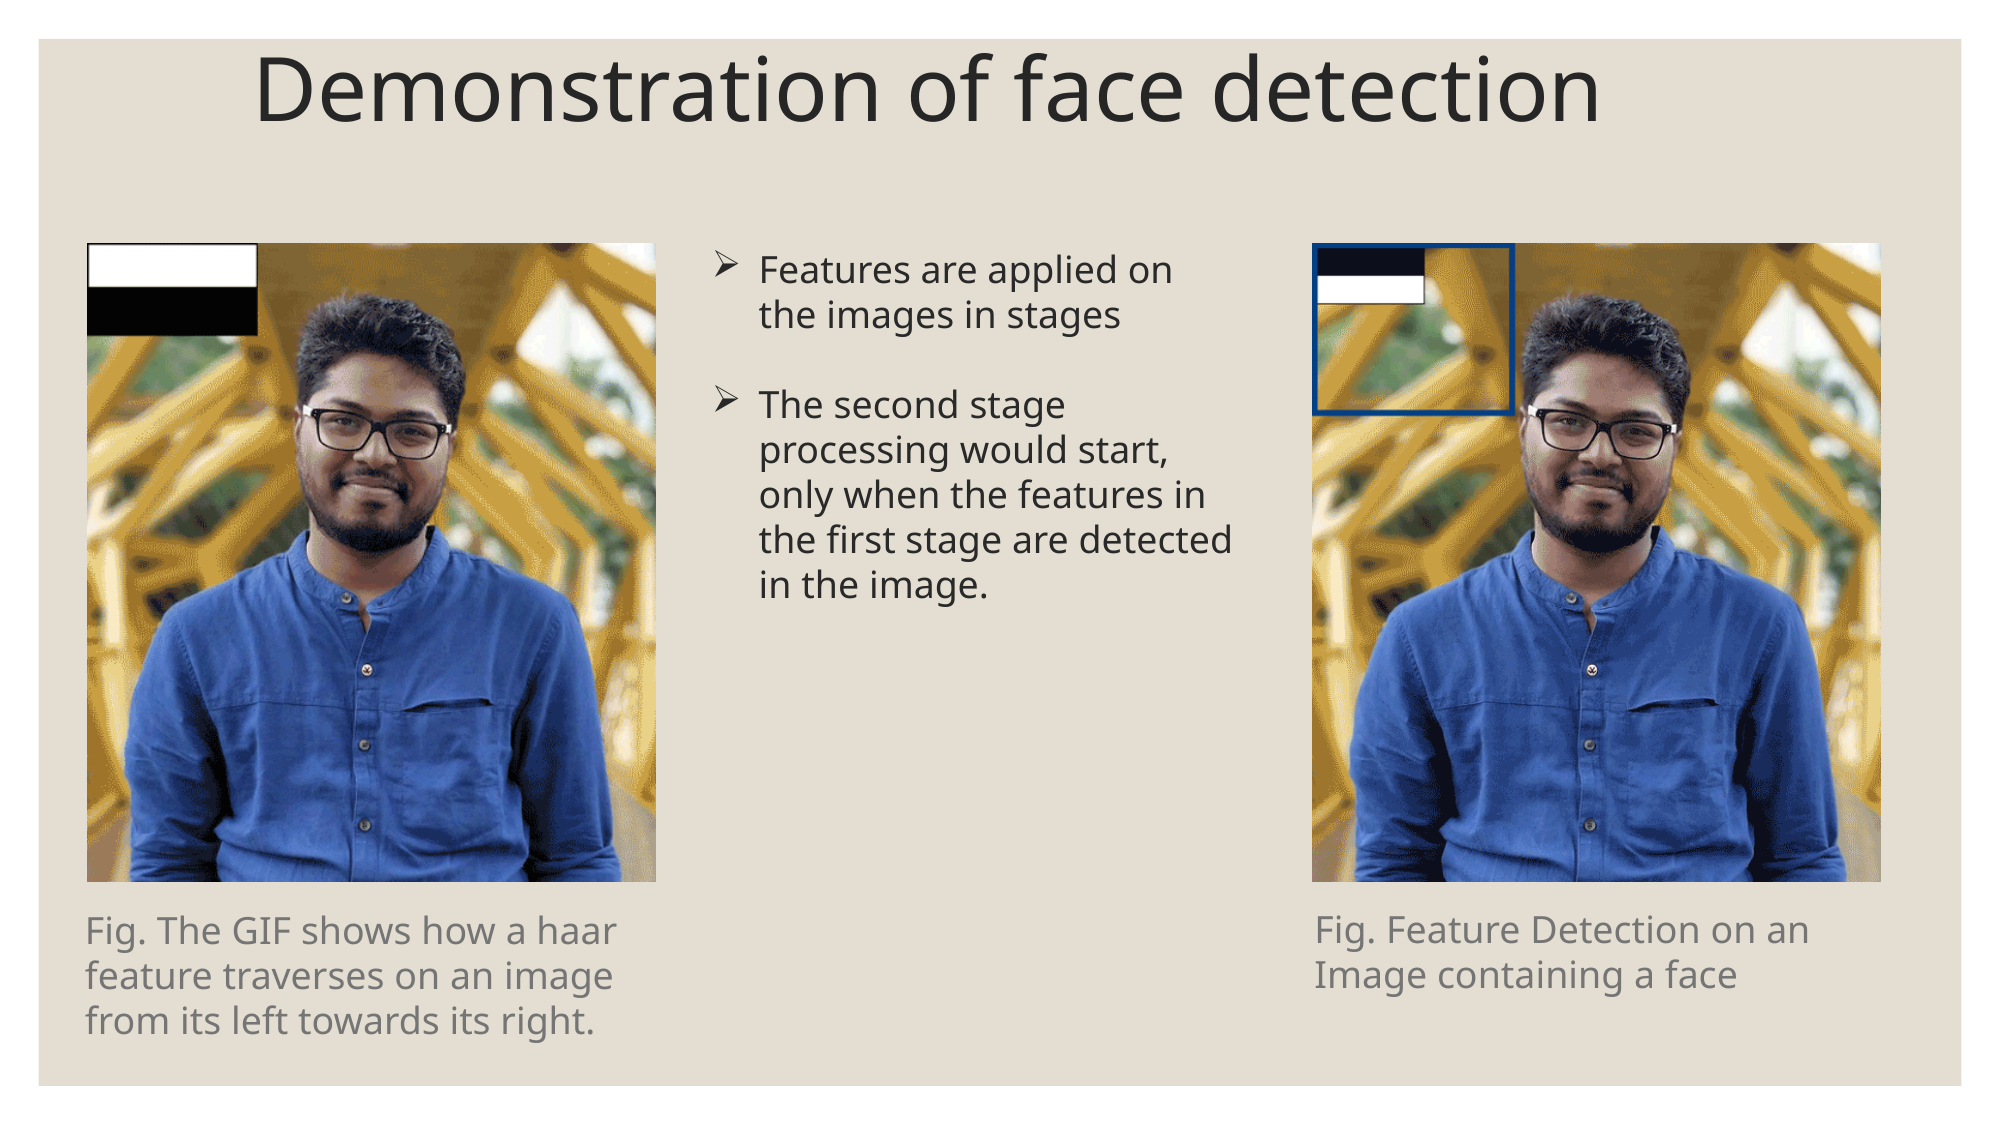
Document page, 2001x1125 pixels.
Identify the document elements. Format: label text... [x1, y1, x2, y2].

picture [87, 243, 656, 882]
title Demonstration of face detection [237, 37, 1904, 149]
text_box Features are applied on the images in stages The second stage processing would start, only when the features in the first stage are detected in the image. [697, 239, 1250, 704]
text_box Fig. Feature Detection on an Image containing a face [1299, 898, 1868, 1004]
text_box Fig. The GIF shows how a haar feature traverses on an image from its left towards its right. [70, 899, 656, 1050]
picture [1312, 243, 1881, 882]
